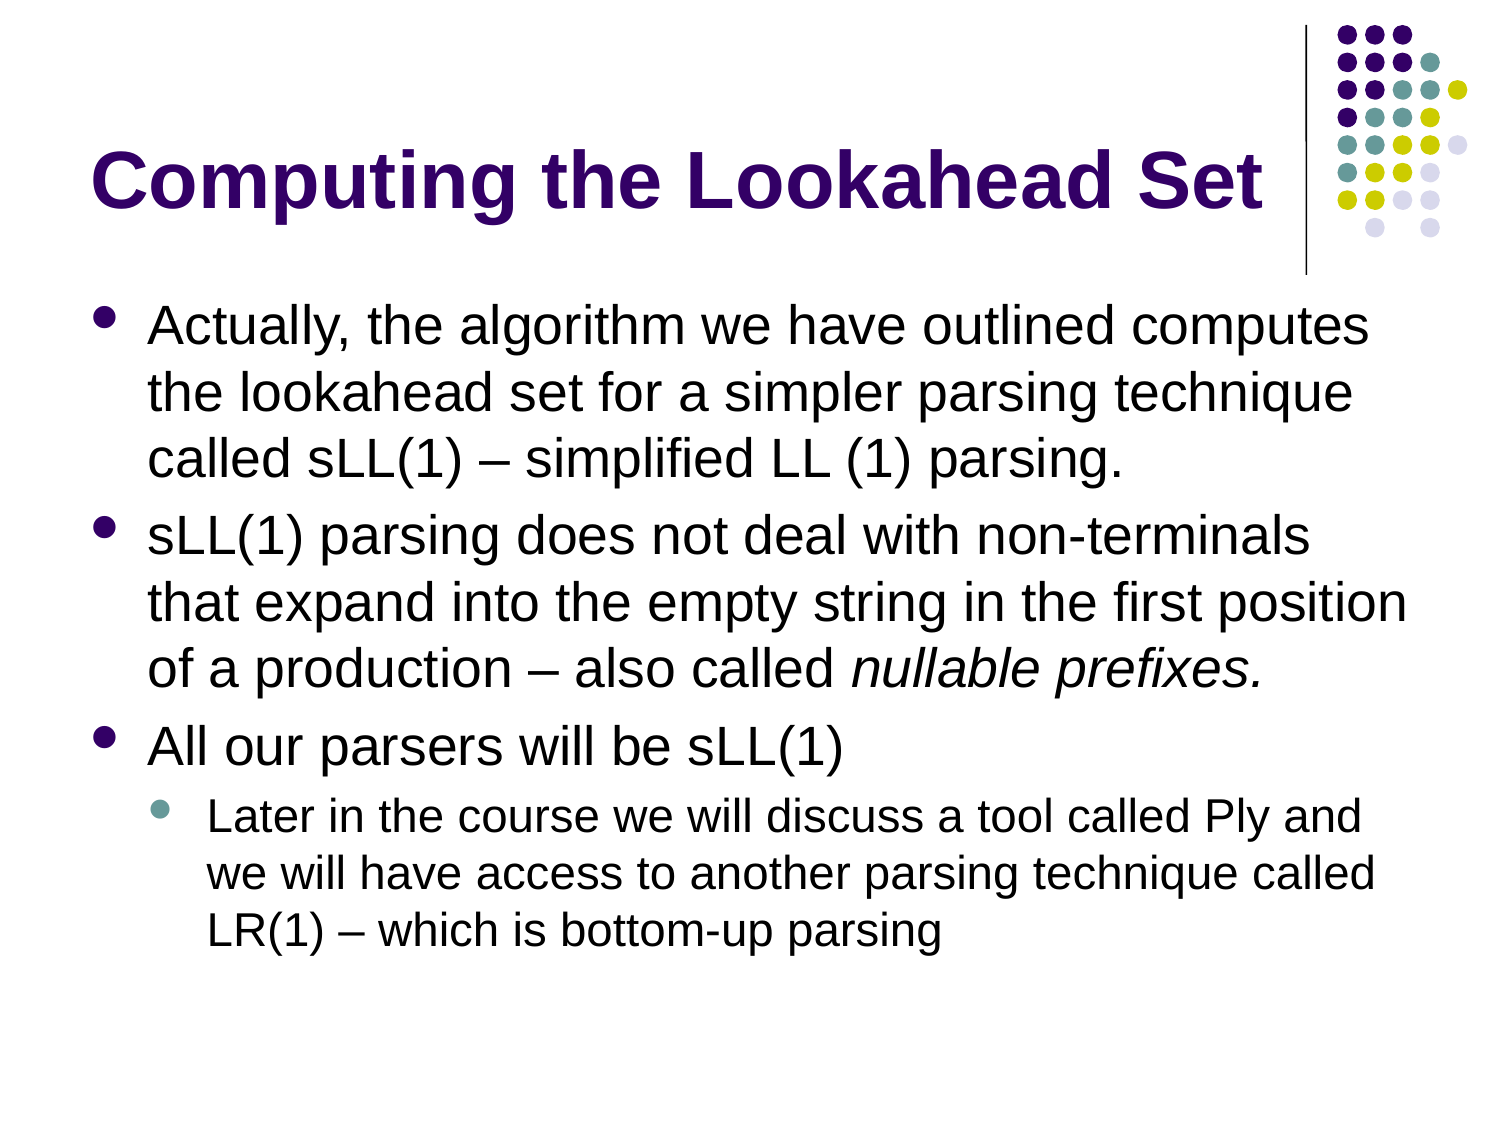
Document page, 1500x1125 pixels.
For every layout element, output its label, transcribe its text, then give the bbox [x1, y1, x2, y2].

list Actually, the algorithm we have outlined computes the lookahead set for a simpler parsing technique called sLL(1) – simplified LL (1) parsing. sLL(1) parsing does not deal with non-terminals that expand into the empty string in the first position of a production – also called nullable prefixes. All our parsers will be sLL(1) Later in the course we will discuss a tool called Ply and we will have access to another parsing technique called LR(1) – which is bottom-up parsing [75, 282, 1425, 1006]
title Computing the Lookahead Set [75, 20, 1313, 233]
